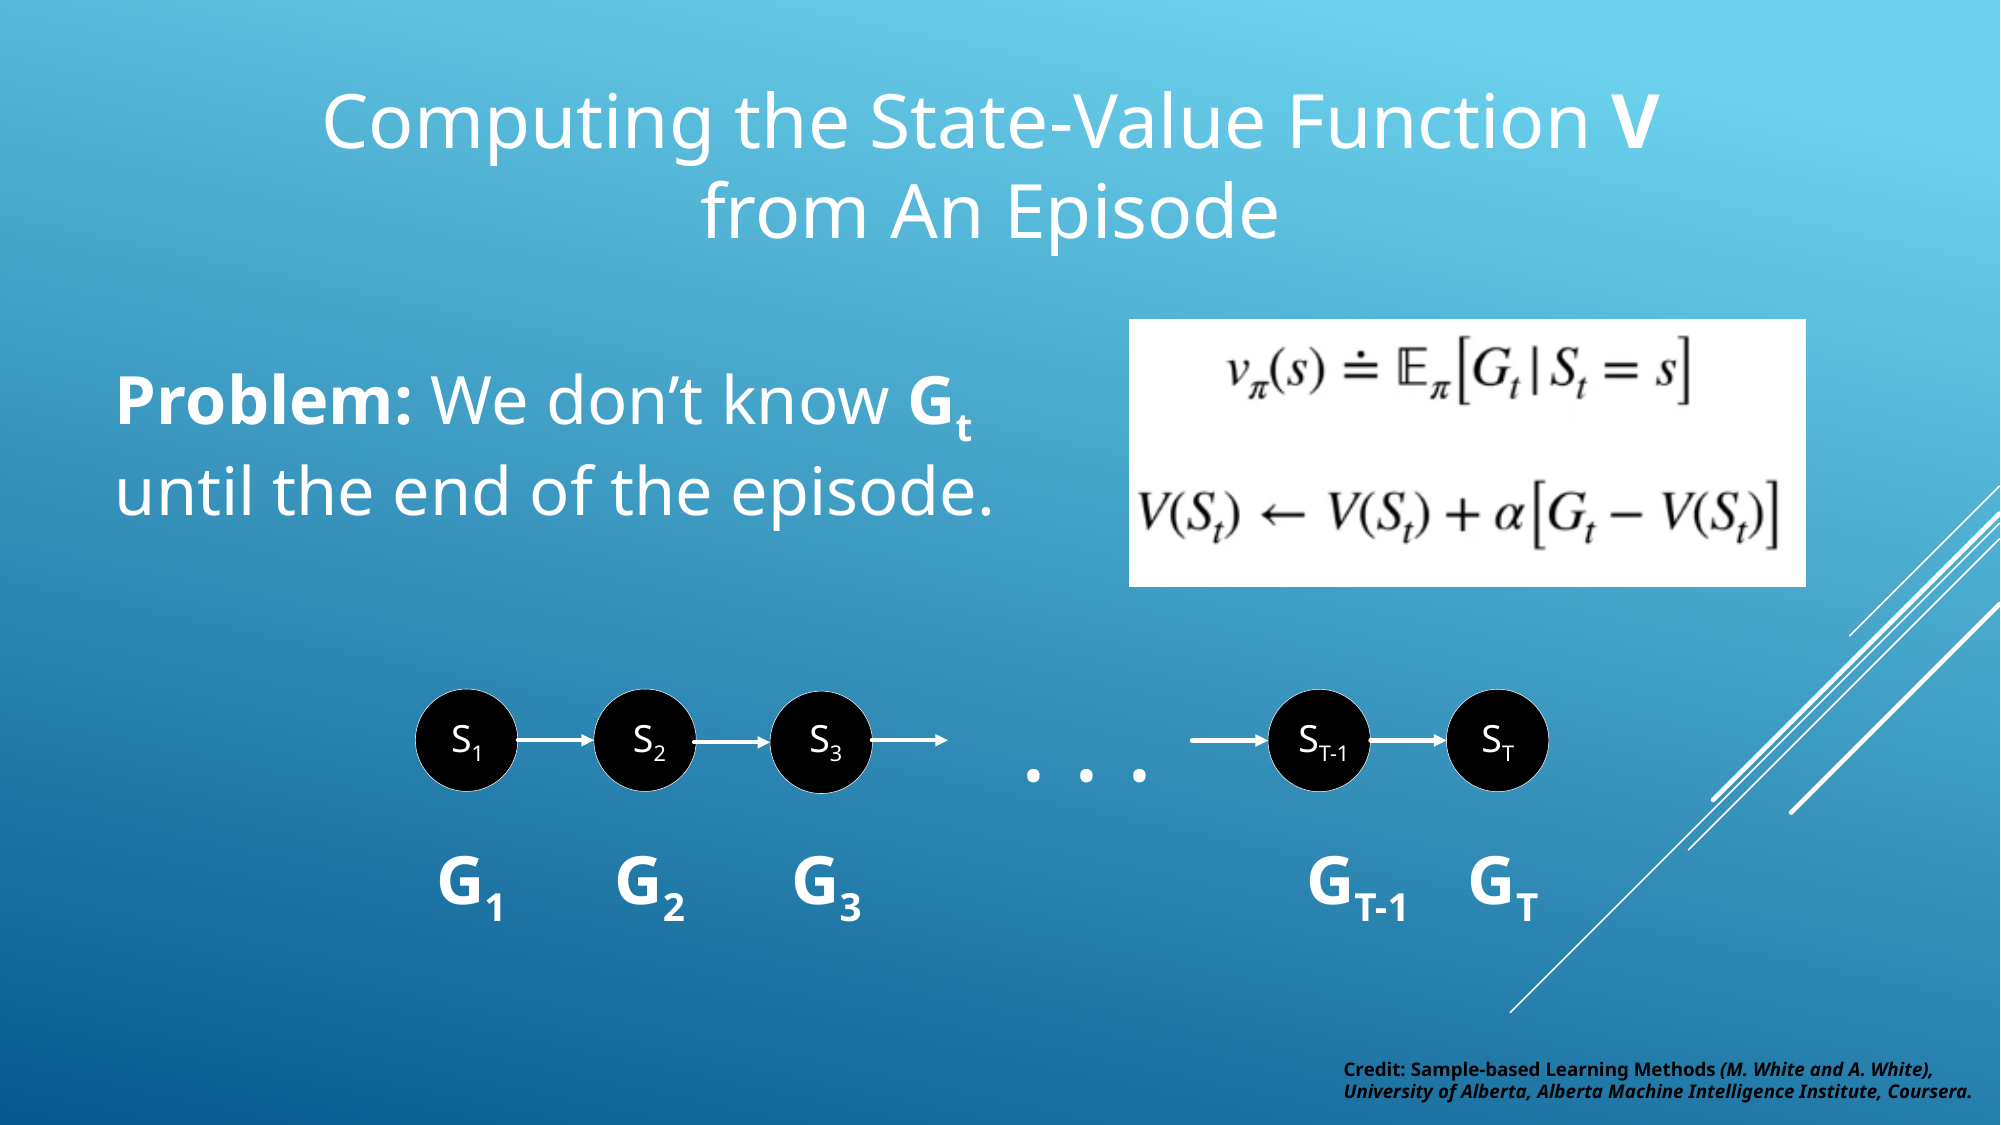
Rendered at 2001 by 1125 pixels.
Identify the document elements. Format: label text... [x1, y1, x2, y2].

text_box Computing the State-Value Function V from An Episode [251, 65, 1730, 261]
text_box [415, 673, 1557, 927]
text_box Credit: Sample-based Learning Methods (M. White and A. White), University of Alberta, Alberta Machine Intelligence Institute, Coursera. [1328, 1050, 2000, 1110]
text_box Problem: We don’t know Gt until the end of the episode. [100, 350, 1012, 536]
picture [1129, 318, 1807, 587]
